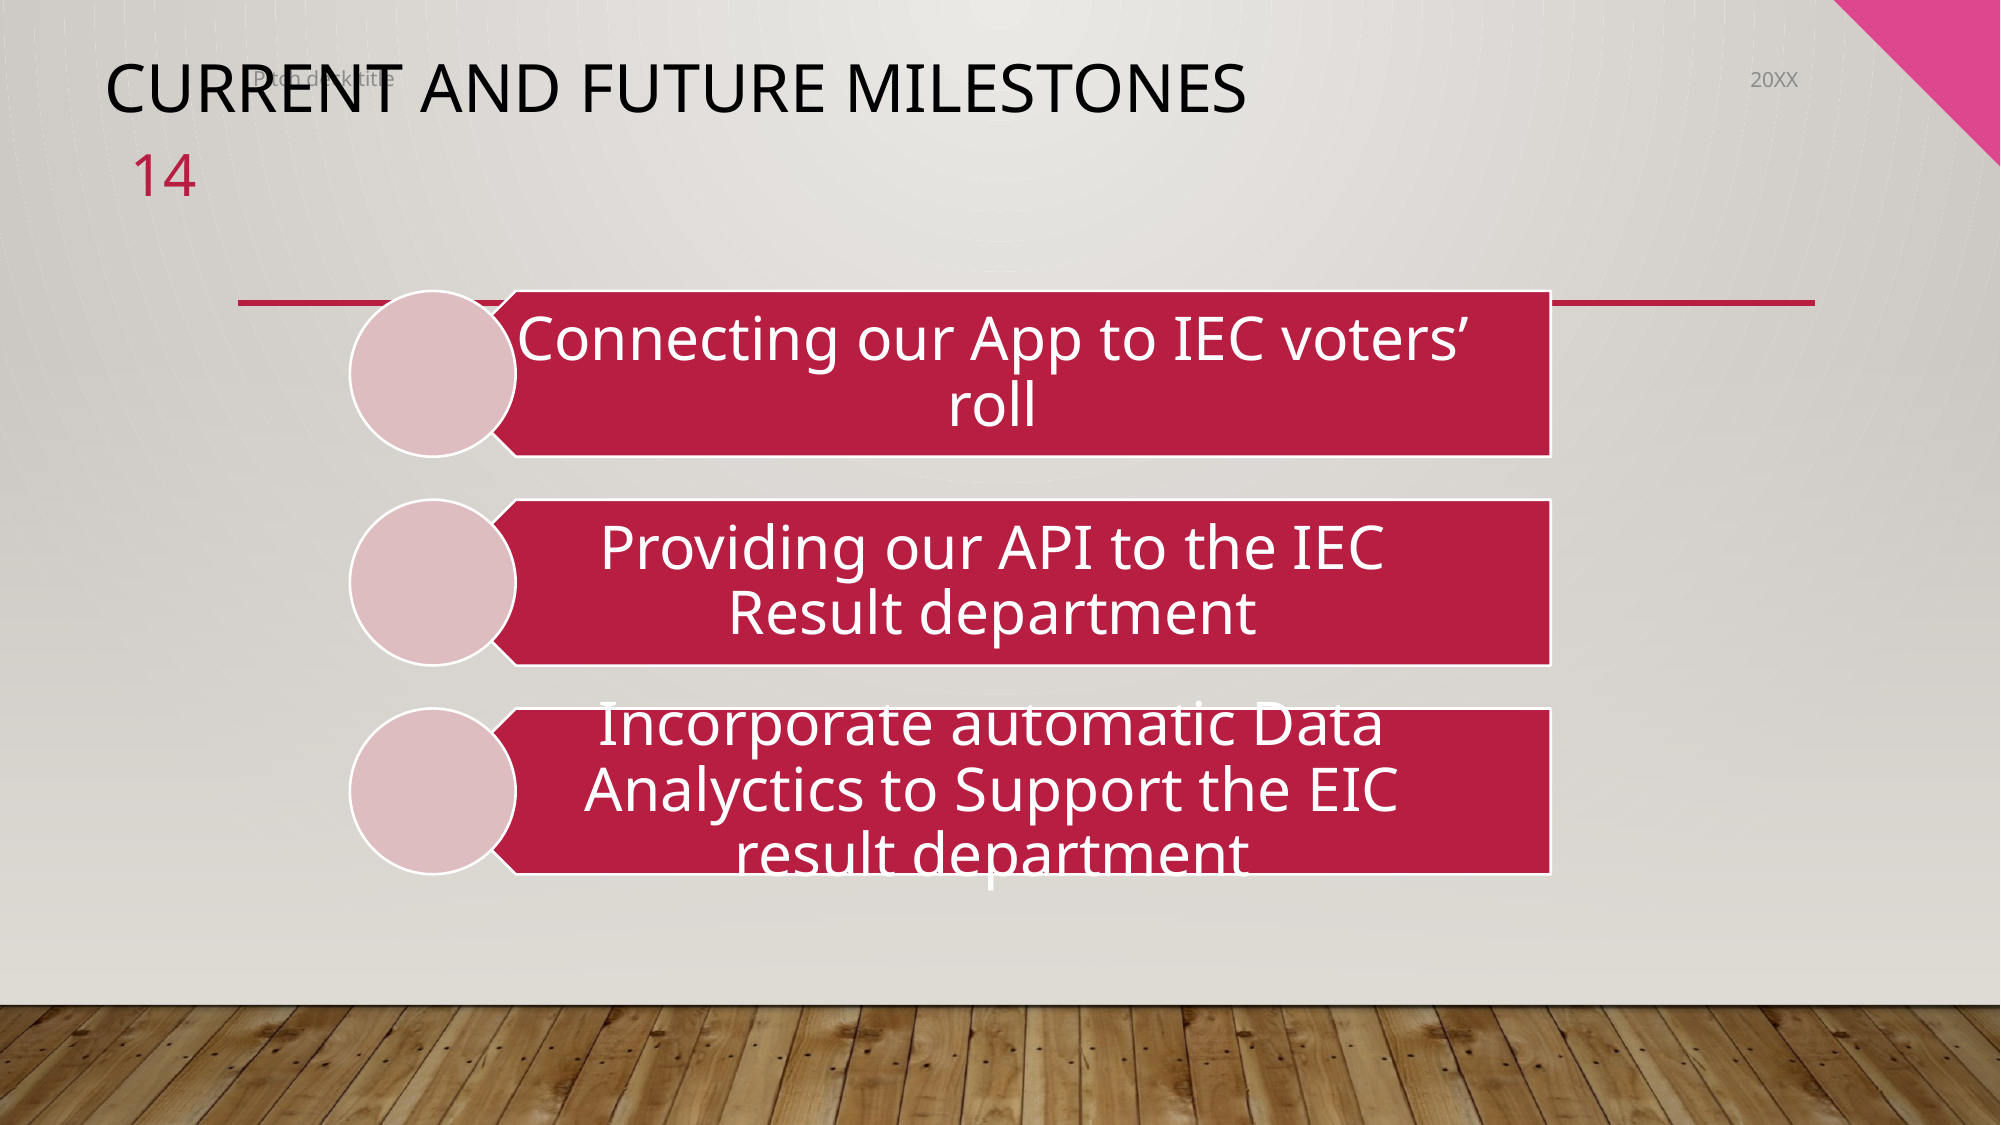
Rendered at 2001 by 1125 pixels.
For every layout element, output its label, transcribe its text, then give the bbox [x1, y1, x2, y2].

picture [0, 1005, 2000, 1125]
slide_number 14 [78, 131, 212, 214]
slide_number 20XX [1239, 54, 1814, 105]
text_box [109, 290, 1792, 875]
footer Pitch deck title [238, 54, 1213, 105]
title Current and future milestones [89, 47, 1815, 266]
